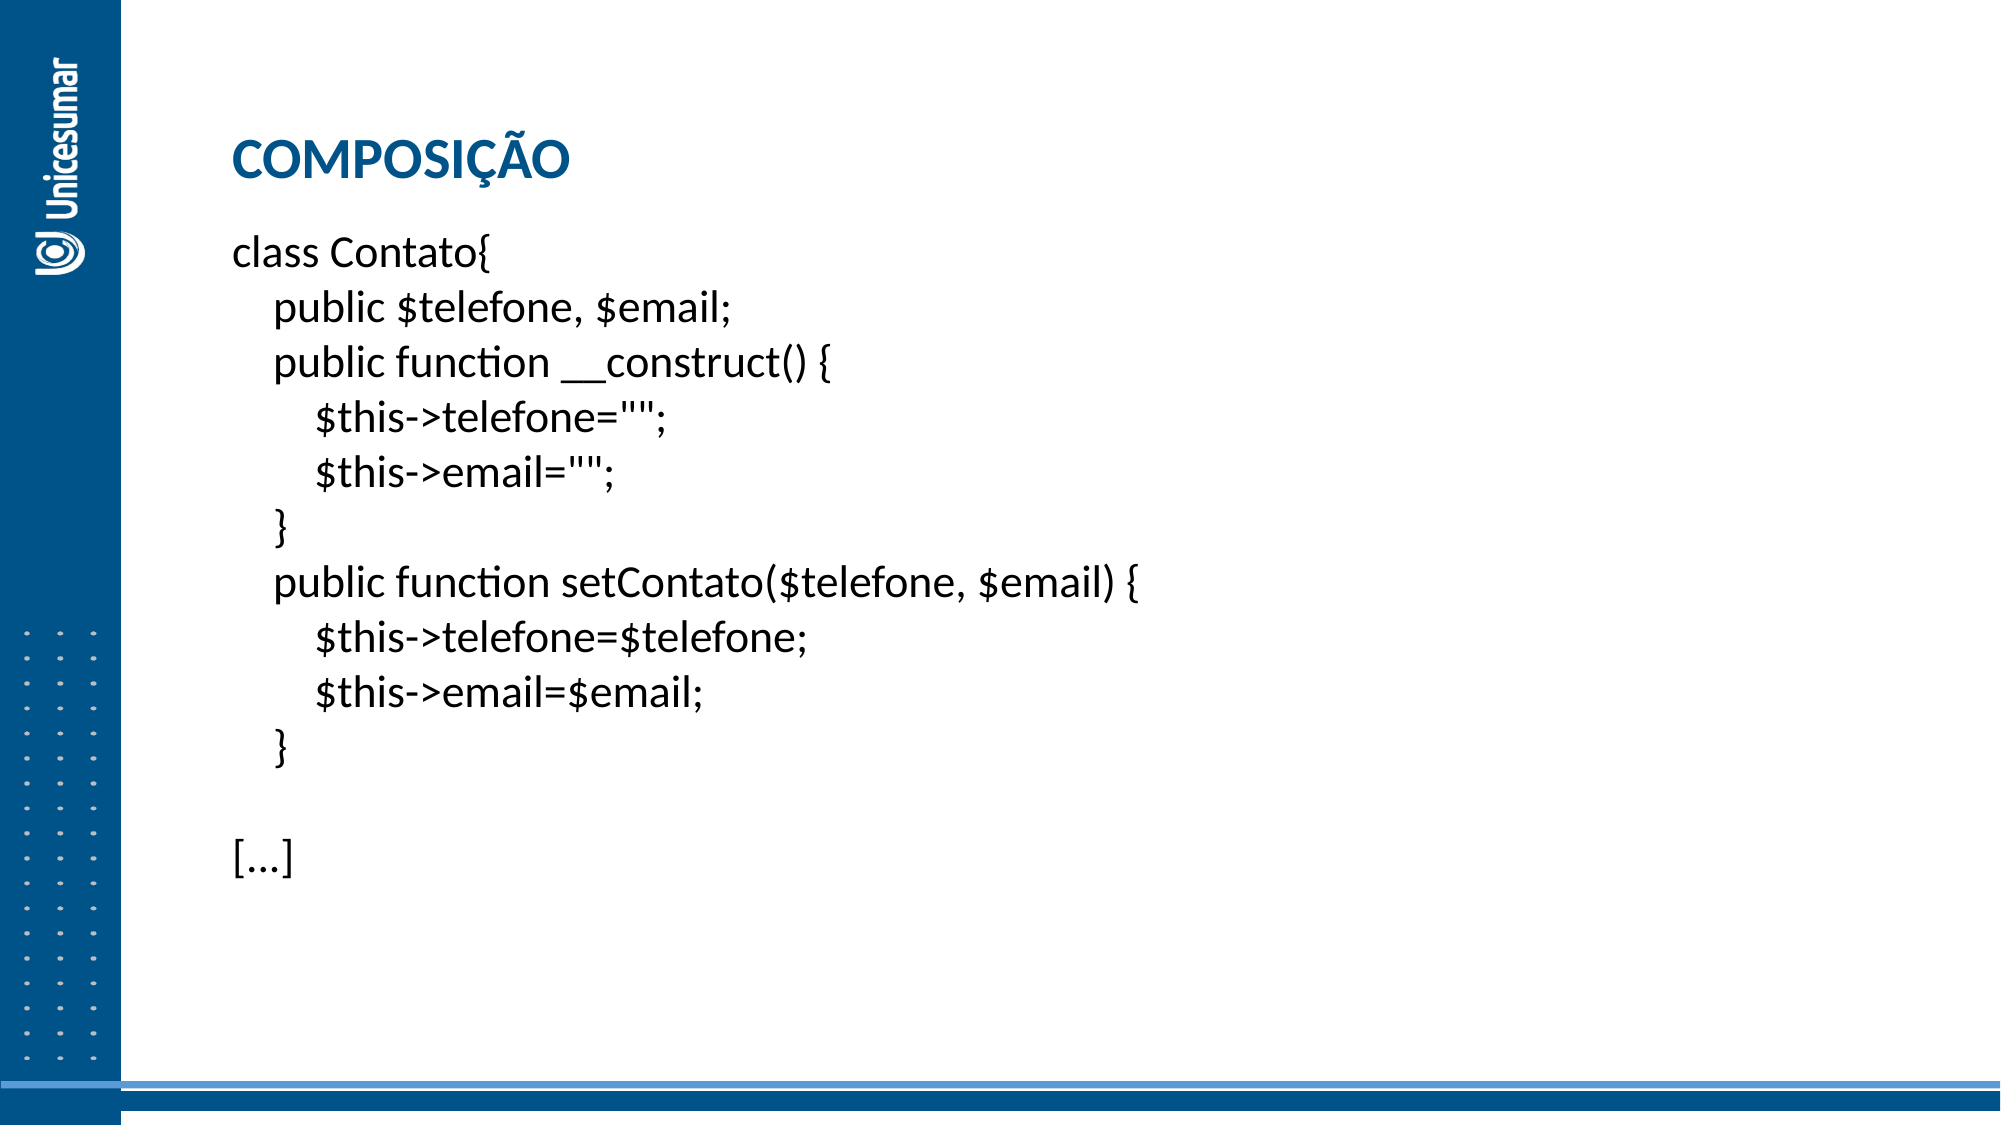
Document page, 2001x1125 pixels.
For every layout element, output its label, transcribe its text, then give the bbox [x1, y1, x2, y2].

list COMPOSIÇÃO [217, 81, 1945, 214]
picture [24, 631, 111, 1060]
picture [36, 58, 85, 275]
list class Contato{ public $telefone, $email; public function __construct() { $this->telefone=""; $this->email=""; } public function setContato($telefone, $email) { $this->telefone=$telefone; $this->email=$email; } [...] [217, 214, 1945, 969]
